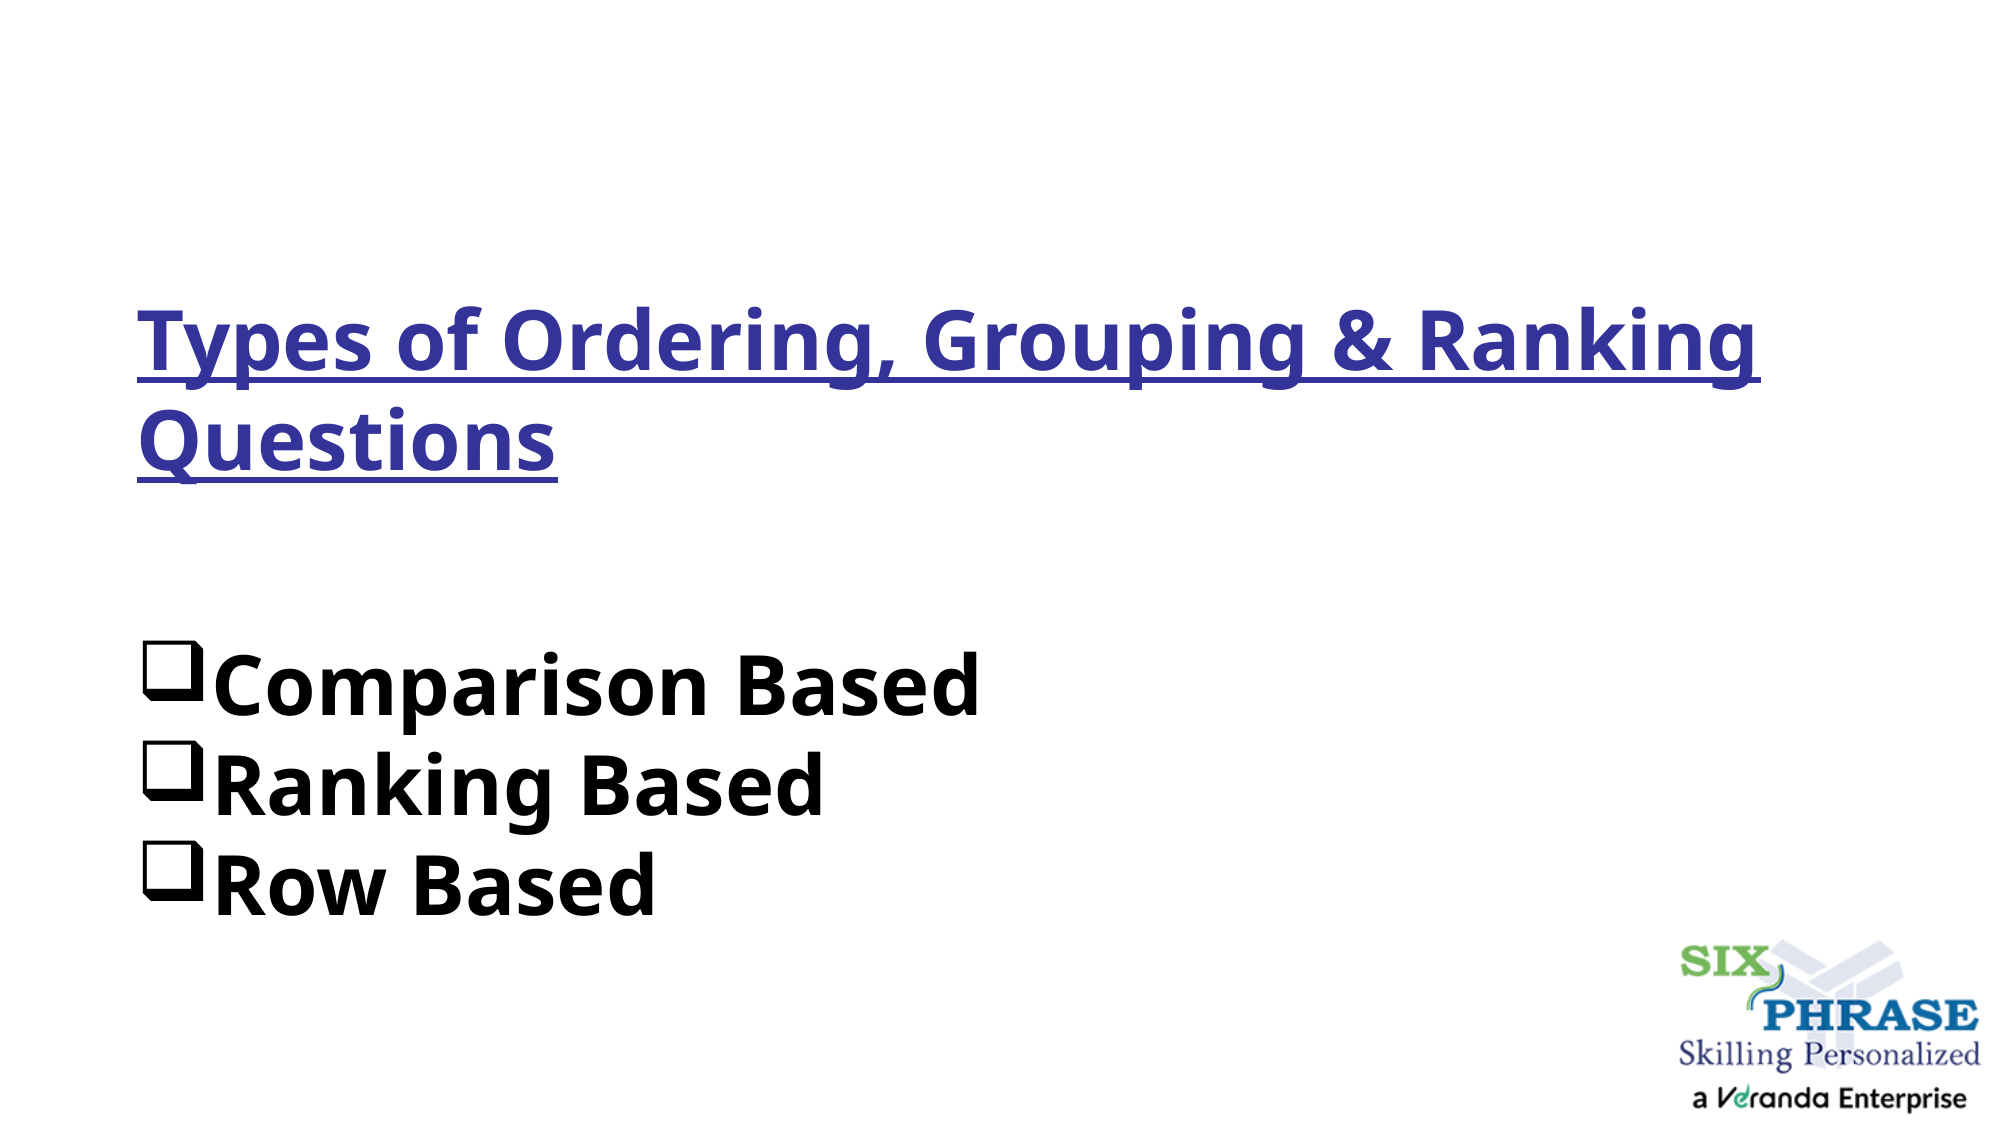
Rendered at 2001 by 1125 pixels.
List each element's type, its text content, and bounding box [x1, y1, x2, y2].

picture [1662, 924, 2000, 1125]
text_box Types of Ordering, Grouping & Ranking Questions Comparison Based Ranking Based Row Based [121, 279, 1879, 940]
